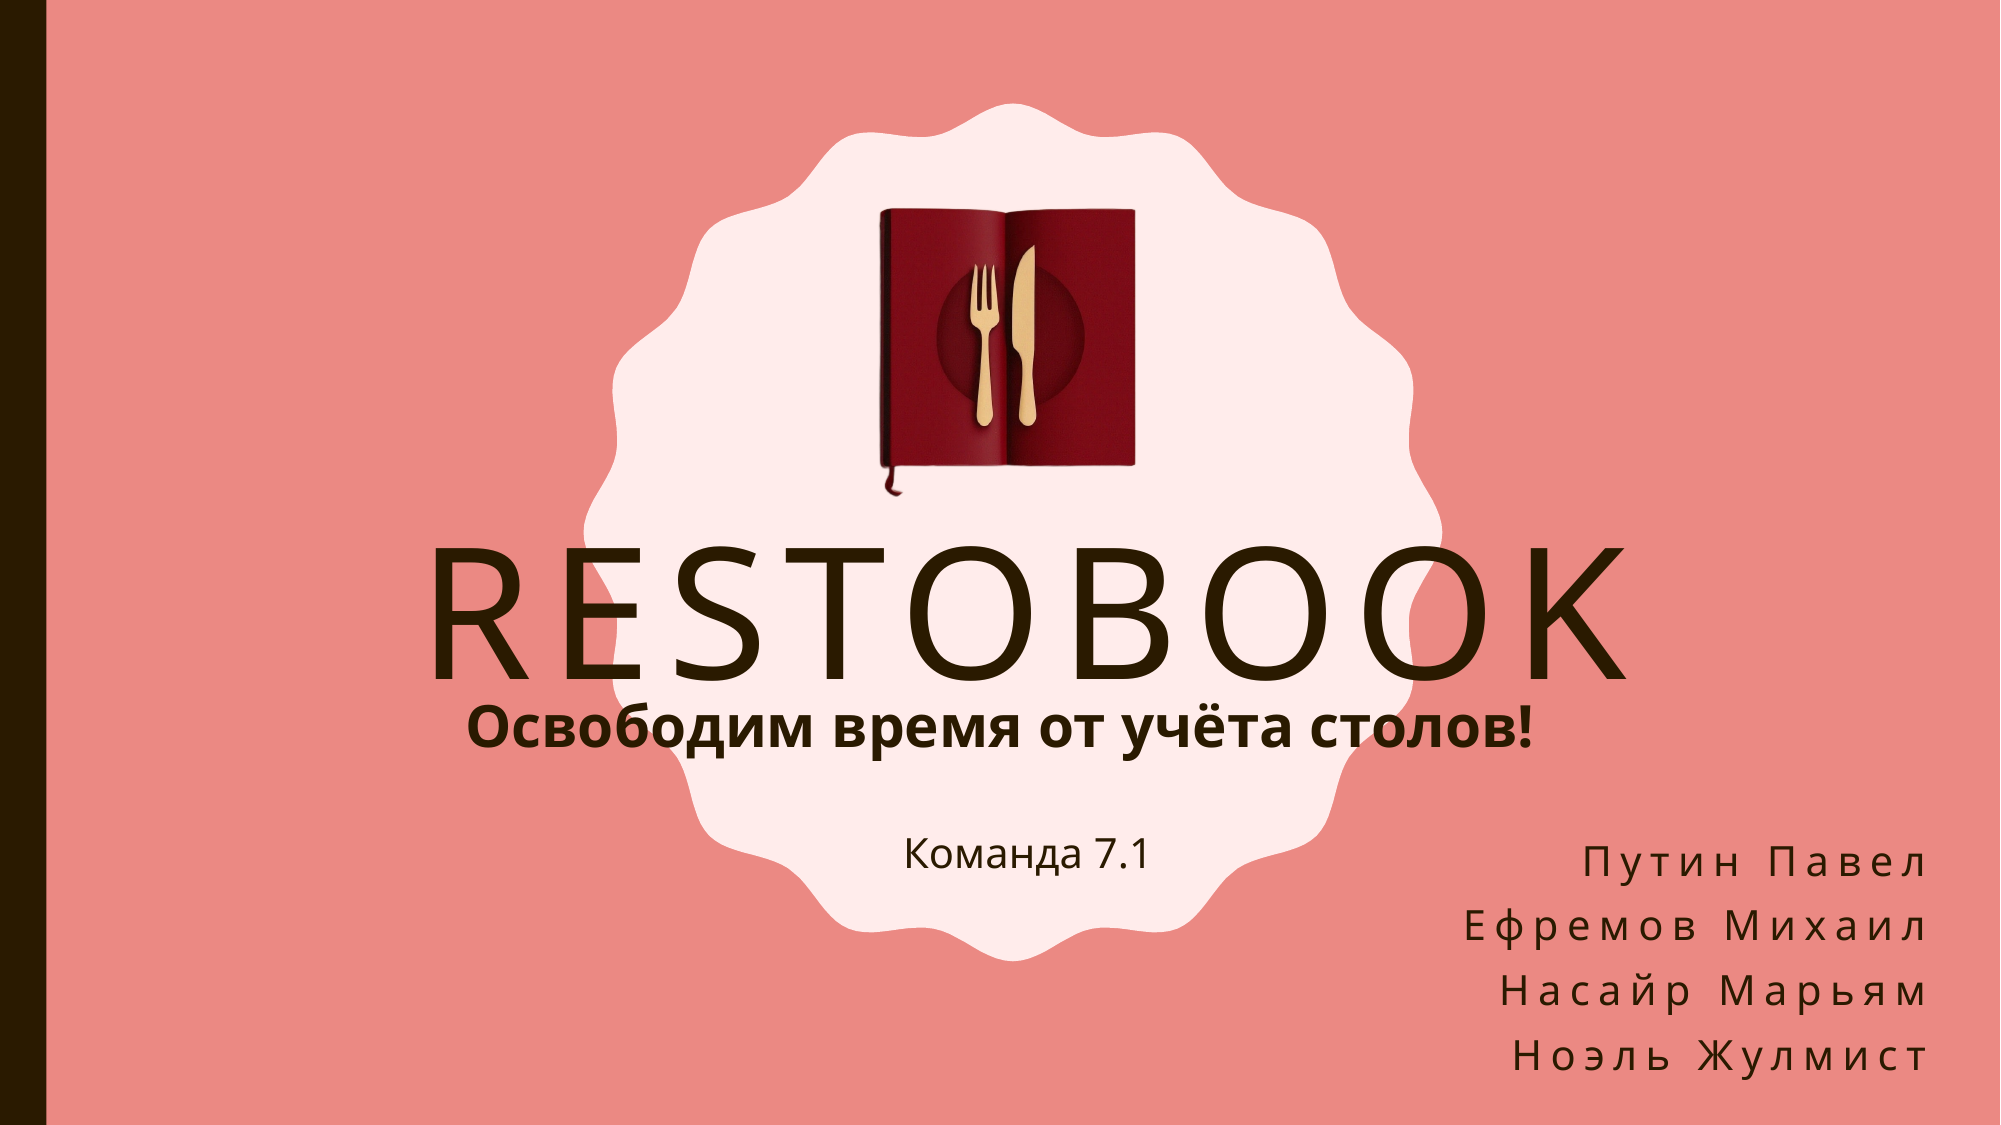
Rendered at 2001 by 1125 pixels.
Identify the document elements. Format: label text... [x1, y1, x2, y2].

subtitle Путин Павел Ефремов Михаил Насайр Марьям Ноэль Жулмист [1258, 821, 1942, 1086]
text_box Команда 7.1 [888, 819, 1168, 885]
picture [874, 206, 1138, 497]
title Restobook [177, 259, 1870, 981]
text_box Освободим время от учёта столов! [450, 682, 1550, 767]
